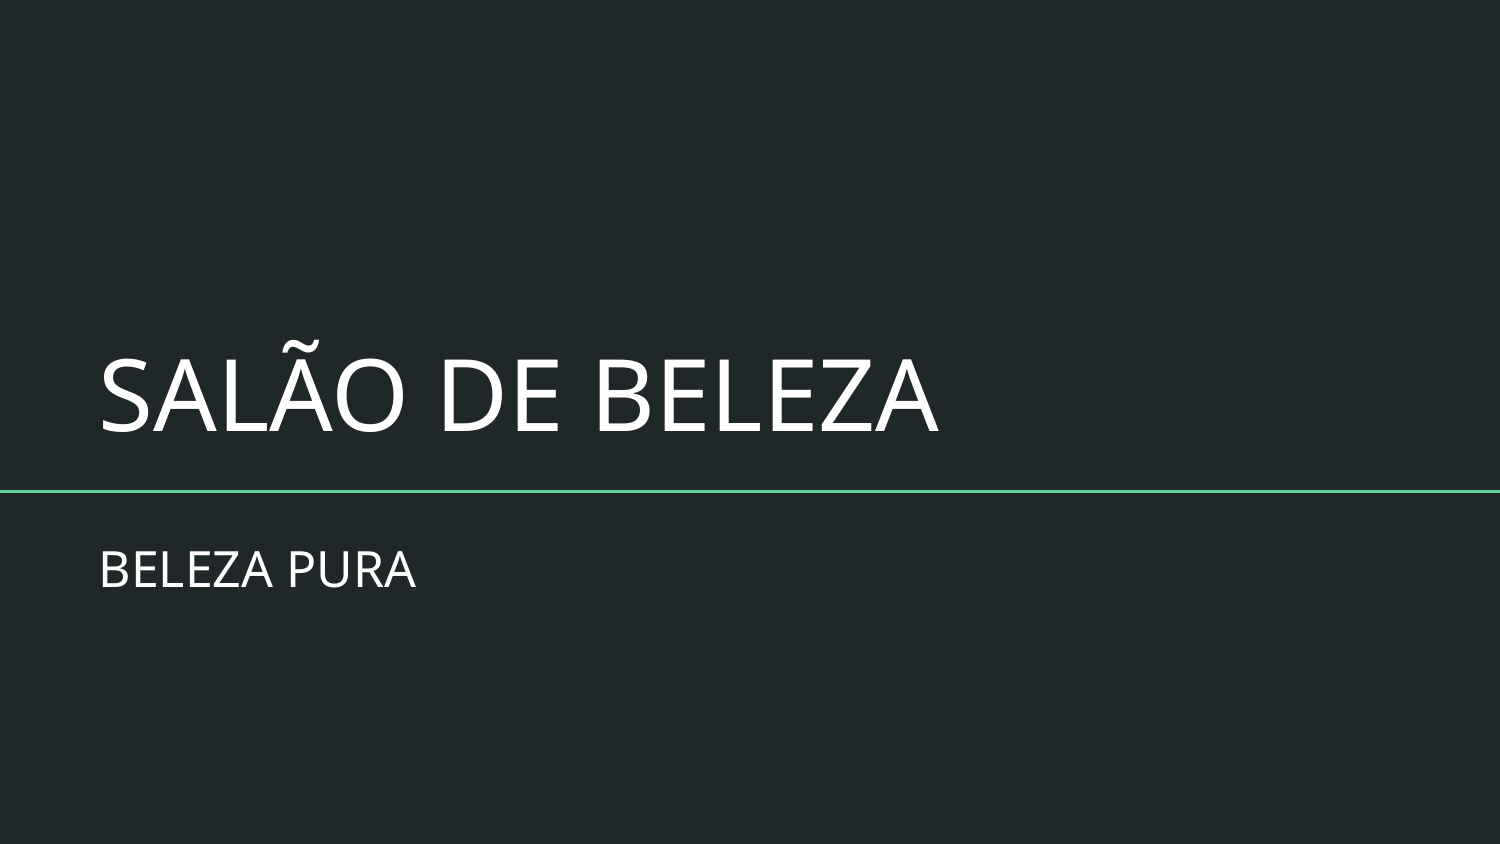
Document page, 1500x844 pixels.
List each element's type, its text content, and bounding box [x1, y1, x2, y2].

title SALÃO DE BELEZA [83, 206, 1417, 467]
subtitle BELEZA PURA [83, 522, 1417, 626]
